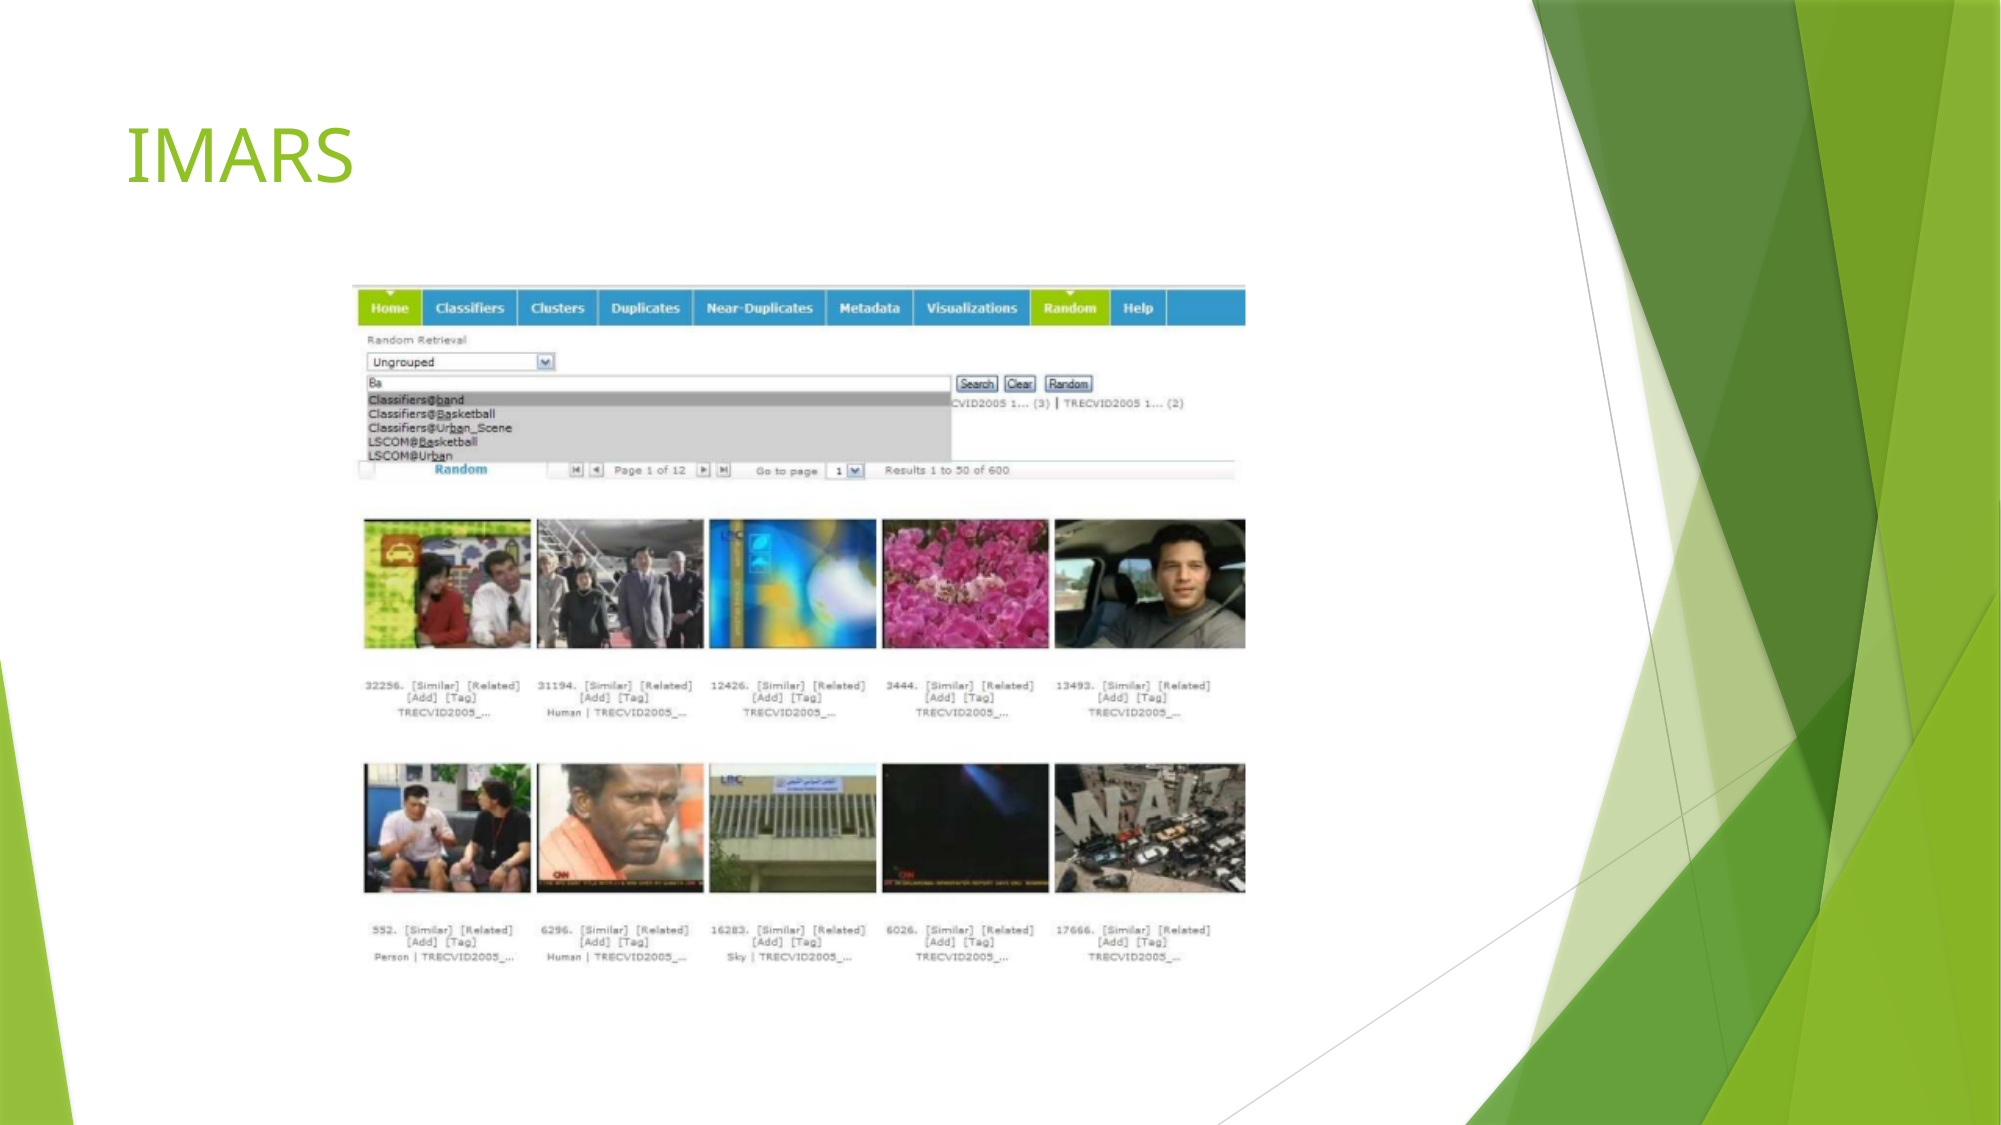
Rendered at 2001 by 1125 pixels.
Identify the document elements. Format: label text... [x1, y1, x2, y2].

picture [350, 282, 1252, 968]
title IMARS [111, 99, 1522, 317]
